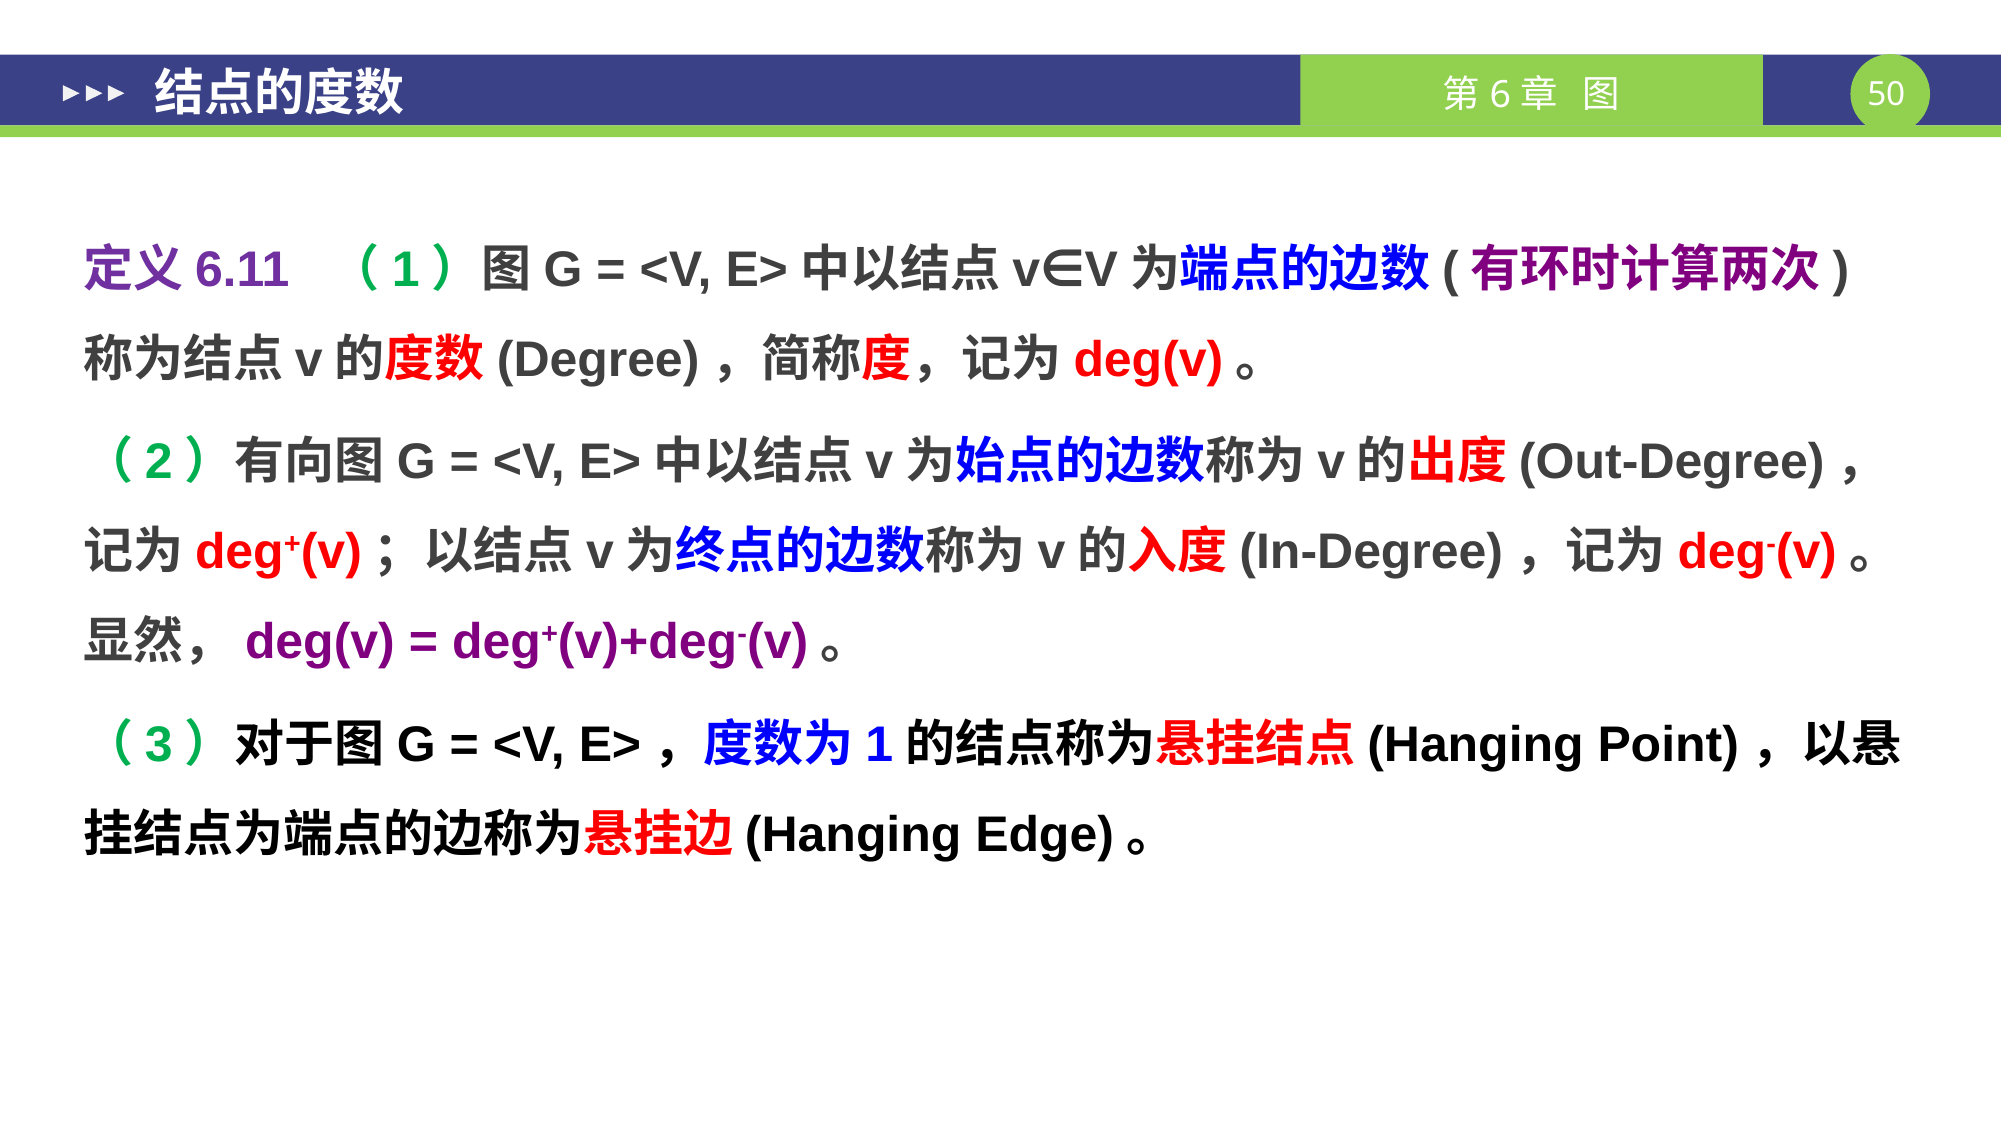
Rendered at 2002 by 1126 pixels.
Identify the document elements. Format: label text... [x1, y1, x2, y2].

title 结点的度数 [134, 25, 1659, 155]
list 定义6.11 （1）图G = <V, E>中以结点v∈V为端点的边数(有环时计算两次)称为结点v的度数(Degree)，简称度，记为deg(v)。 （2）有向图G = <V, E>中以结点v为始点的边数称为v的出度(Out-Degree)，记为deg+(v)；以结点v为终点的边数称为v的入度(In-Degree)，记为deg-(v)。显然，deg(v) = deg+(v)+deg-(v)。 （3）对于图G = <V, E>，度数为1的结点称为悬挂结点(Hanging Point)，以悬挂结点为端点的边称为悬挂边(Hanging Edge)。 [63, 196, 1926, 876]
